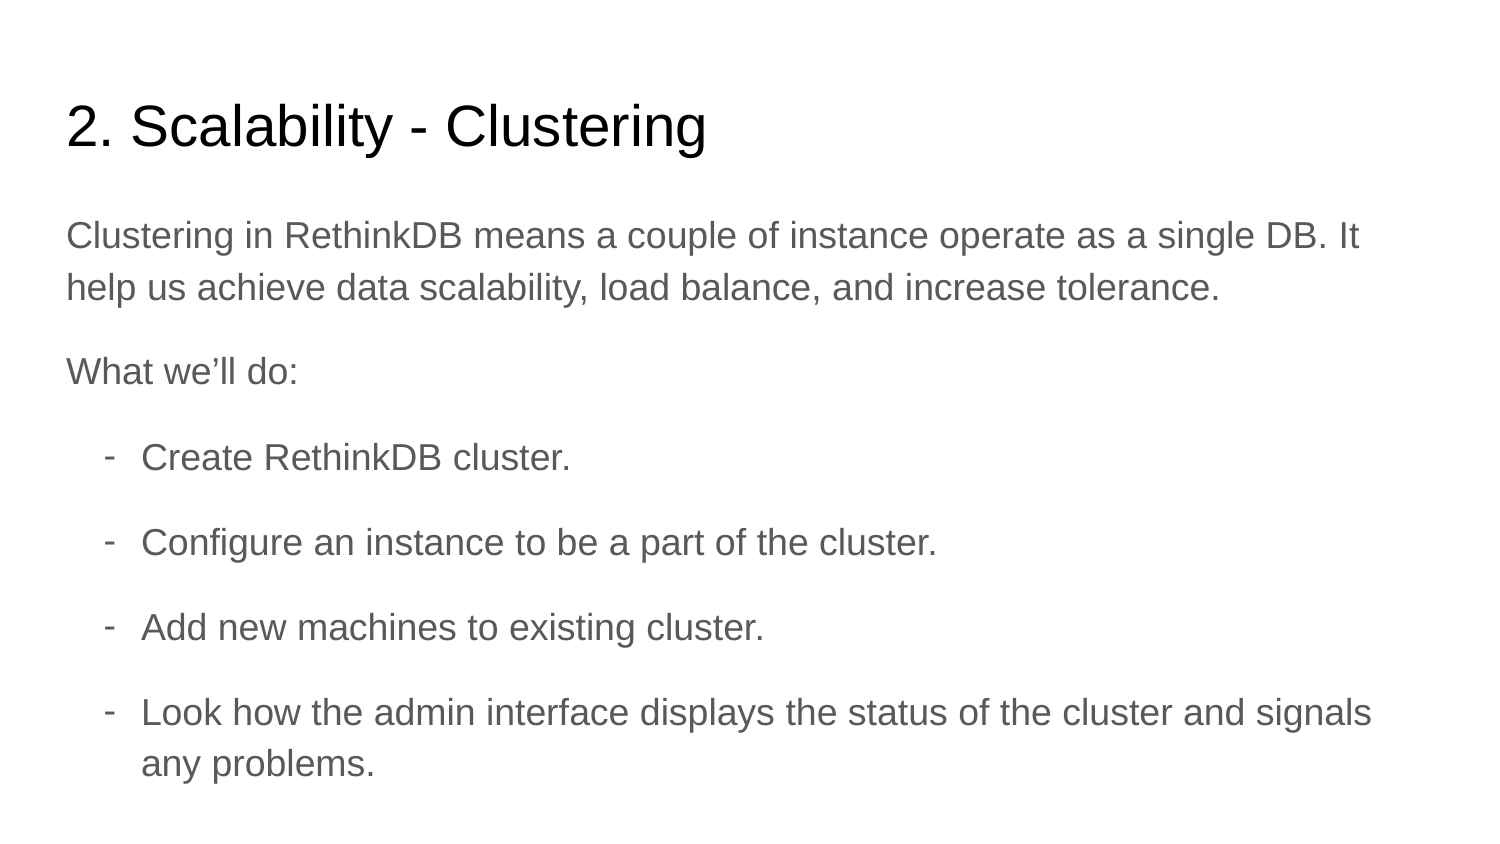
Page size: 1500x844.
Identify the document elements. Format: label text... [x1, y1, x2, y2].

title 2. Scalability - Clustering [51, 72, 1449, 167]
list Clustering in RethinkDB means a couple of instance operate as a single DB. It help us achieve data scalability, load balance, and increase tolerance. What we’ll do: Create RethinkDB cluster. Configure an instance to be a part of the cluster. Add new machines to existing cluster. Look how the admin interface displays the status of the cluster and signals any problems. [51, 189, 1449, 750]
